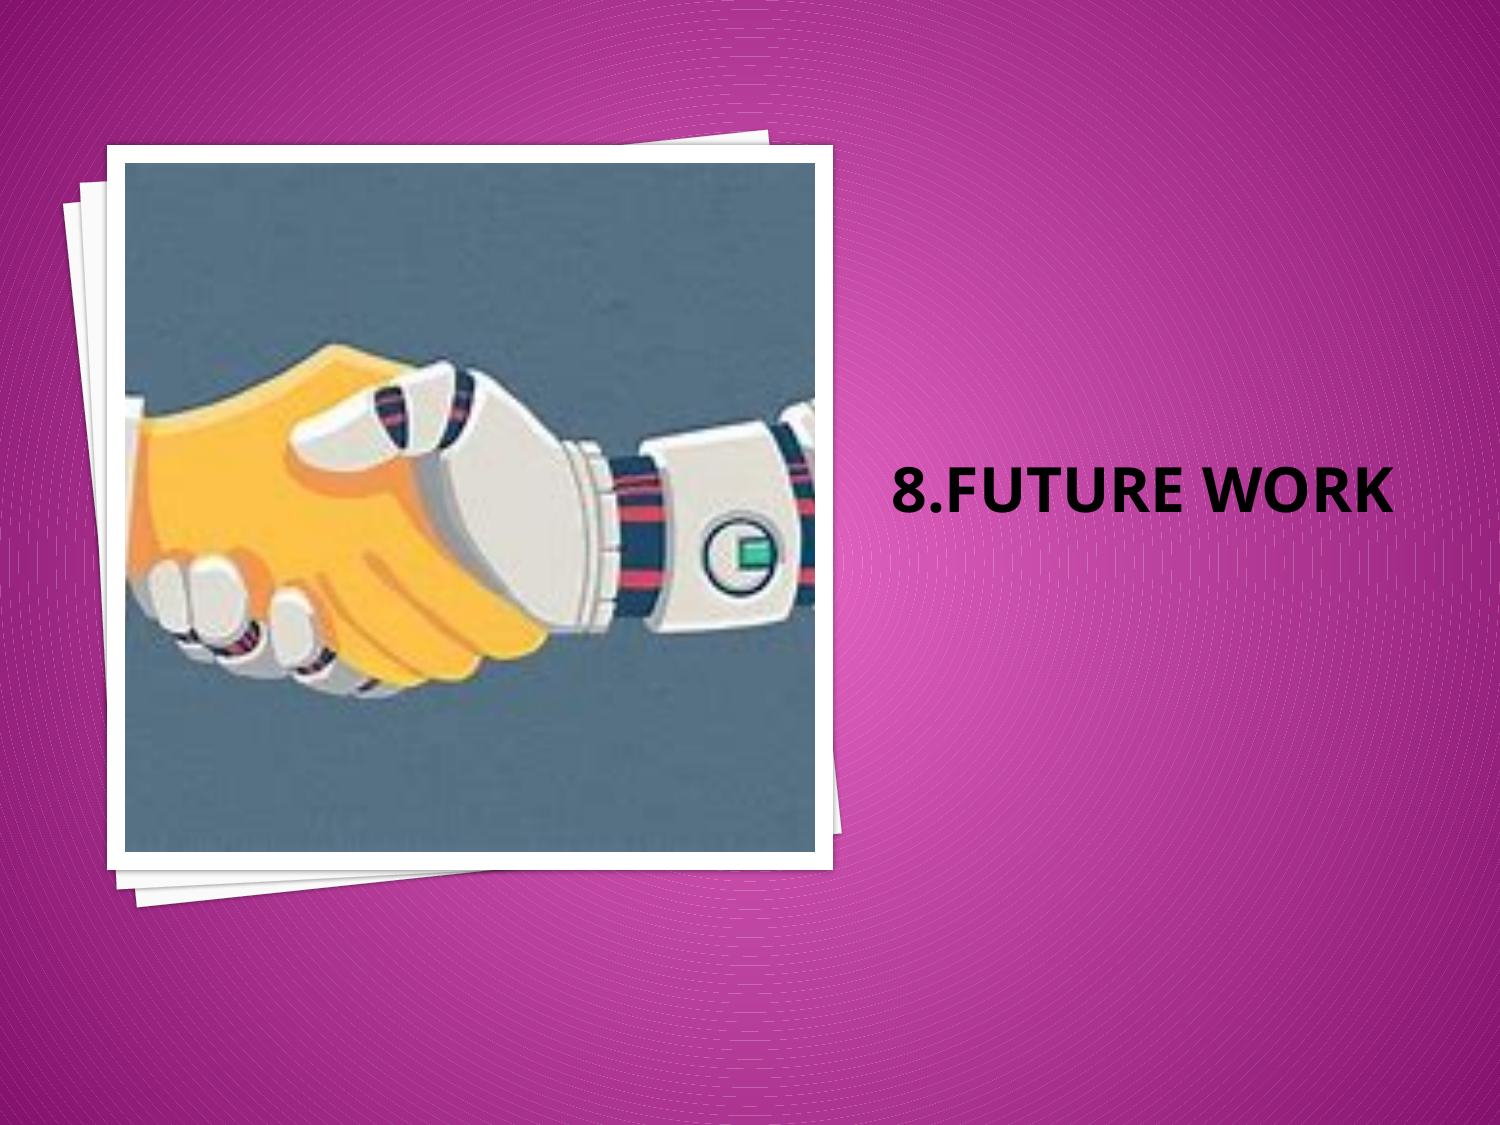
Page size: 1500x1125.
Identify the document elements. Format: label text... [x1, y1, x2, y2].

title 8.Future work [884, 187, 1447, 525]
picture [124, 162, 816, 853]
